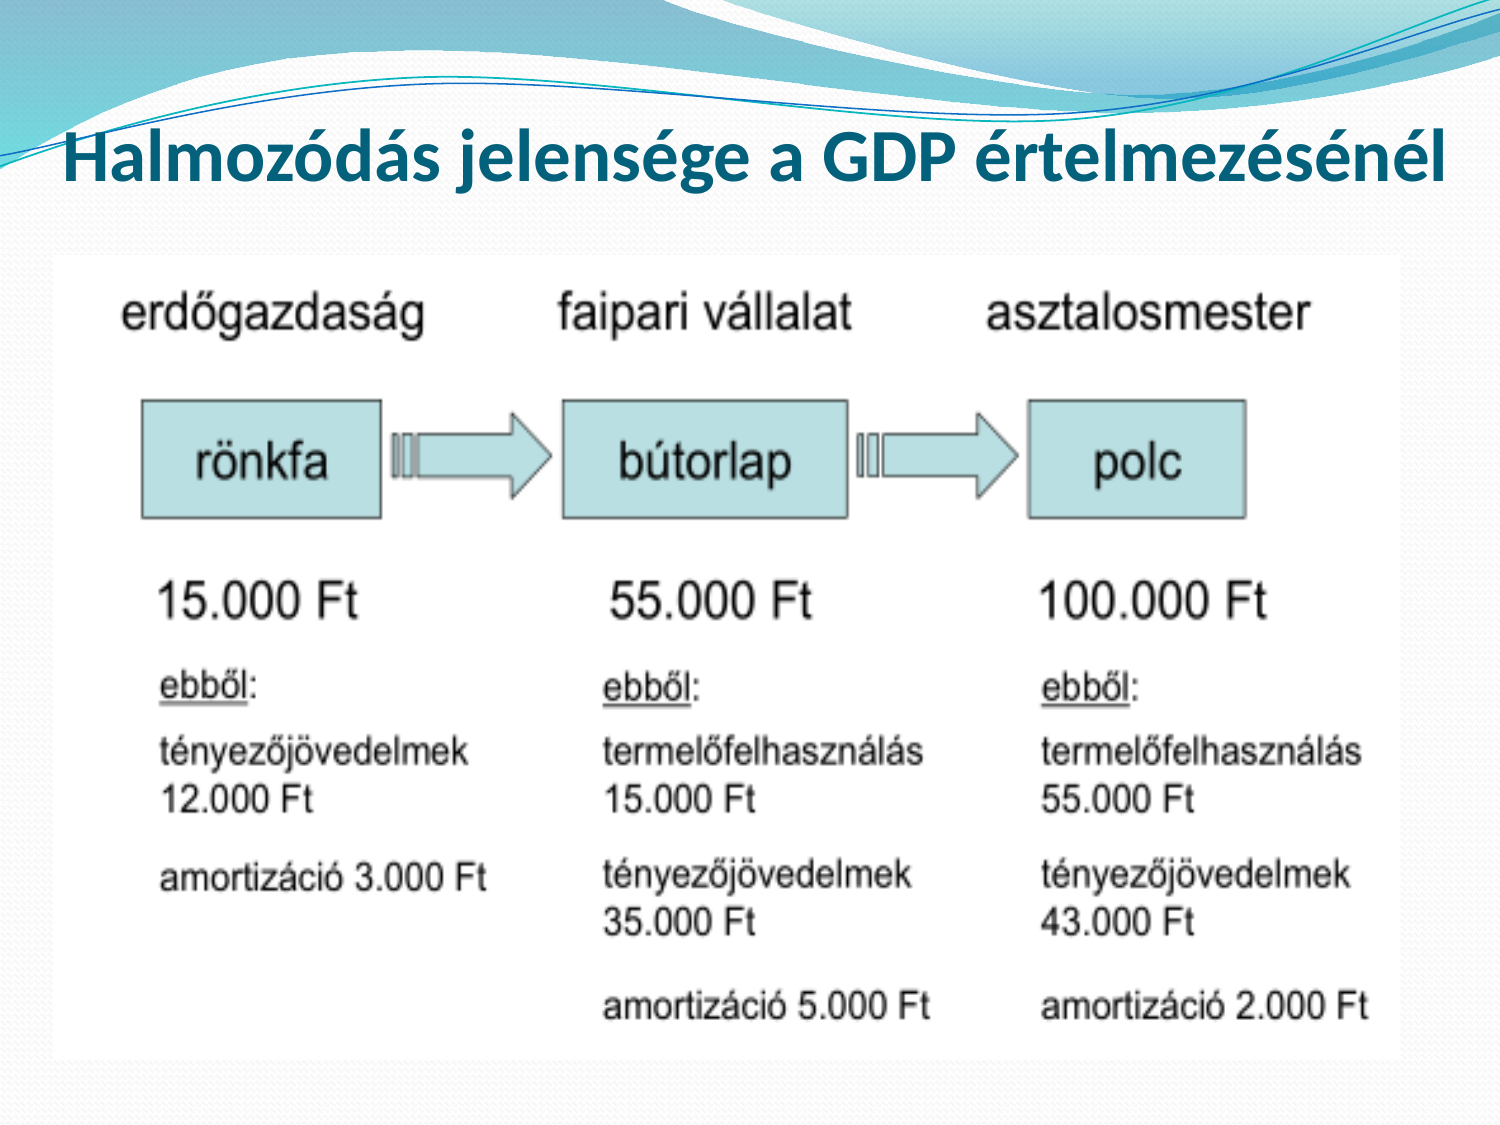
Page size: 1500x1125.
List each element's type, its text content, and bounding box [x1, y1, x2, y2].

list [52, 255, 1400, 1059]
title Halmozódás jelensége a GDP értelmezésénél [29, 19, 1483, 197]
